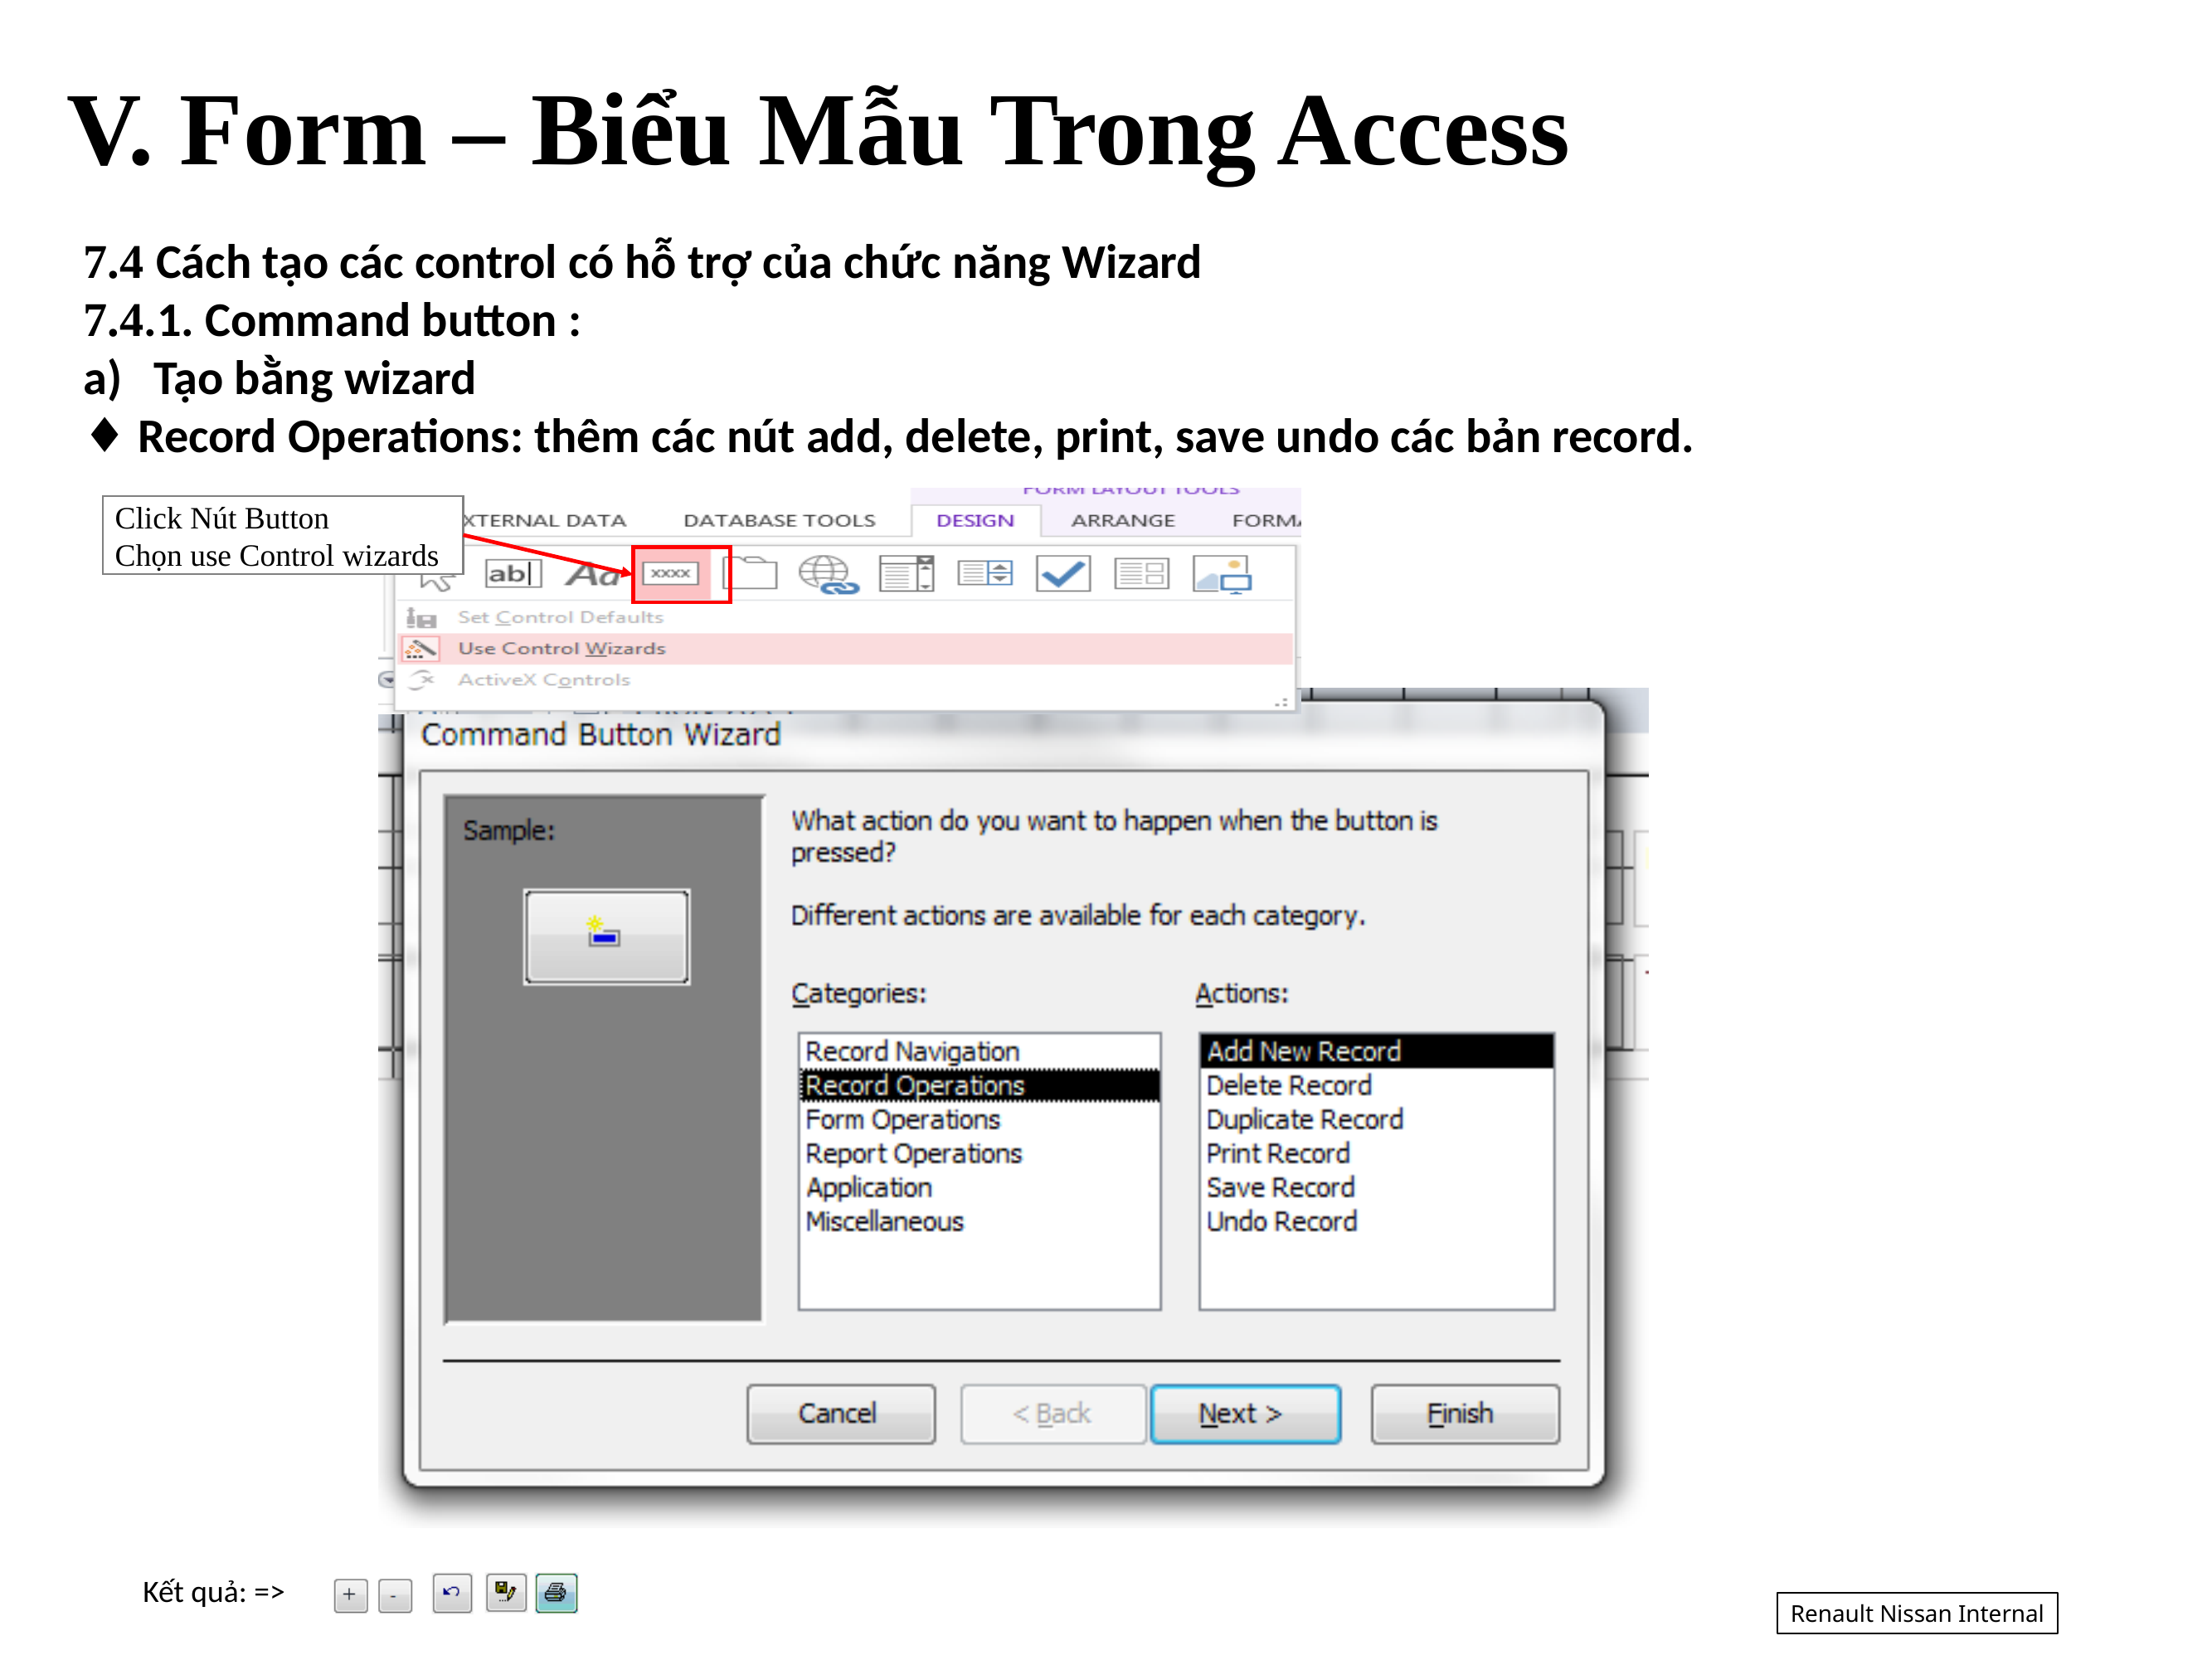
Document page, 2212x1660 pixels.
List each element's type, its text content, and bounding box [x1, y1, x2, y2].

text_box V. Form – Biểu Mẫu Trong Access [54, 45, 1860, 193]
picture [320, 1553, 606, 1628]
picture [378, 688, 1649, 1529]
text_box Kết quả: => [102, 1564, 320, 1617]
text_box 7.4 Cách tạo các control có hỗ trợ của chức năng Wizard 7.4.1. Command button : Tạo bằng wizard ♦ Record Operations: thêm các nút add, delete, print, save undo các bản record. [71, 223, 1824, 469]
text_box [102, 488, 1301, 714]
